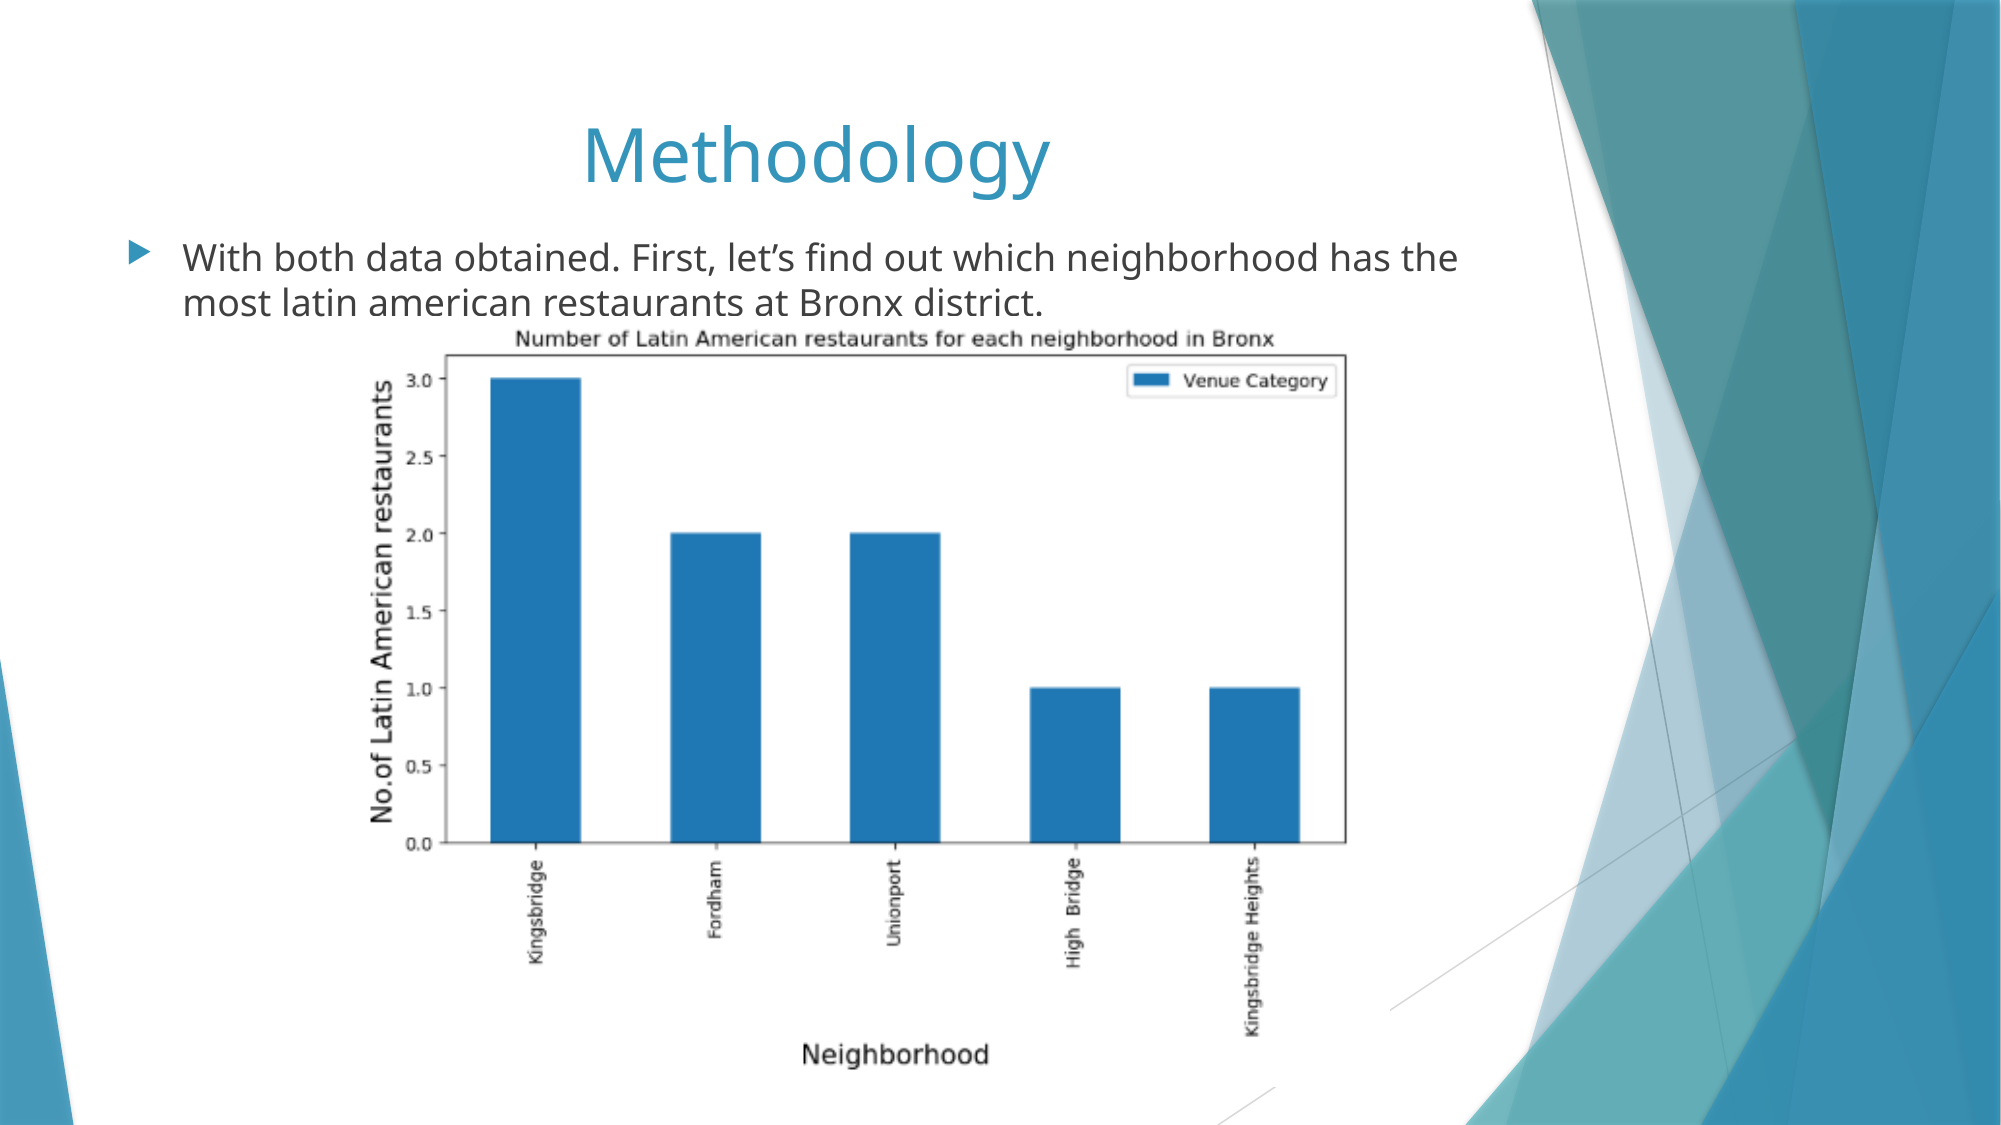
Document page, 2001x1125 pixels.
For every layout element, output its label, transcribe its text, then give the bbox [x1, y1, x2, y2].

picture [337, 316, 1391, 1088]
title Methodology [111, 99, 1522, 226]
list With both data obtained. First, let’s find out which neighborhood has the most latin american restaurants at Bronx district. [111, 226, 1522, 992]
